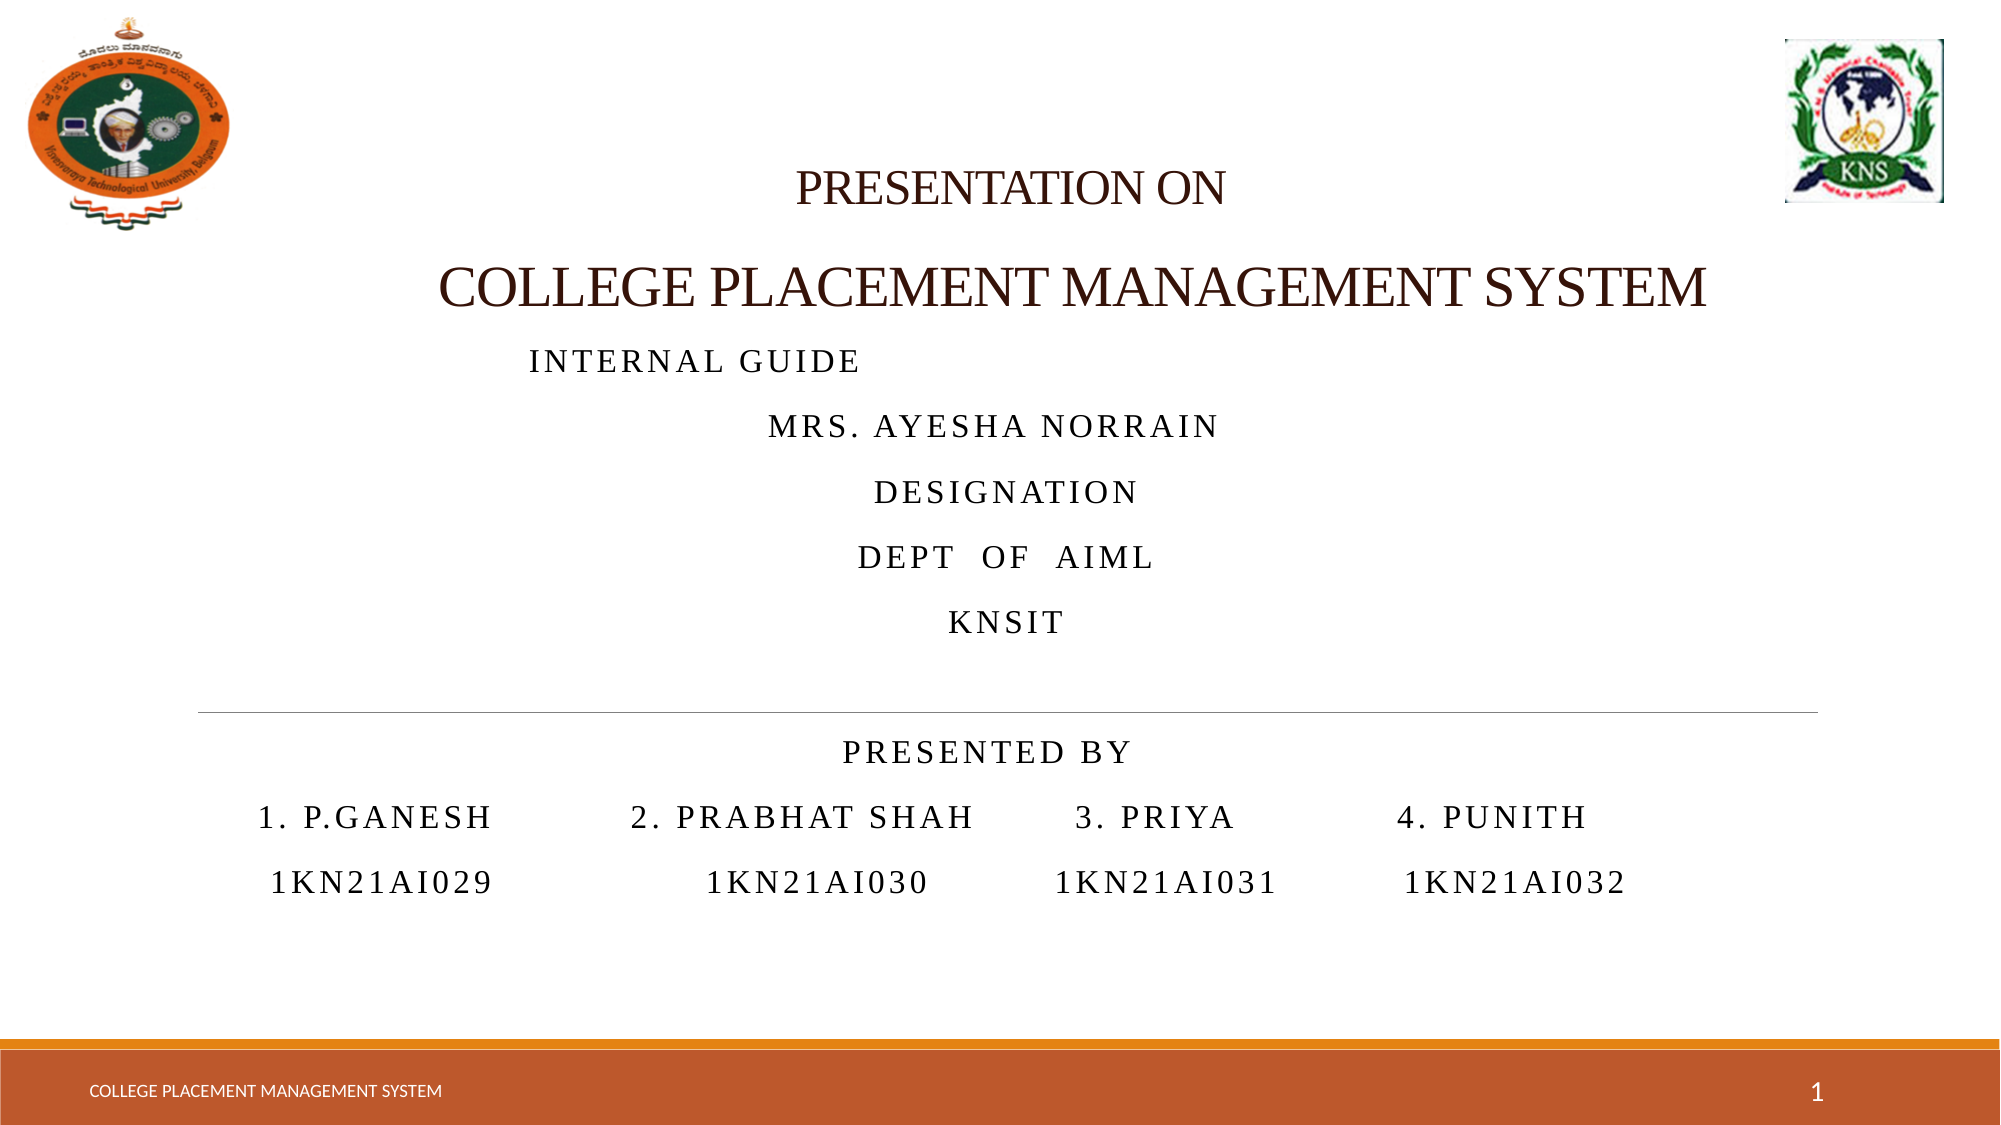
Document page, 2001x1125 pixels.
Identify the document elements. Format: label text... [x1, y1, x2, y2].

subtitle Internal Guide Mrs. ayesha norrain Designation Dept of AIML KNSIT Presented by 1. P.GANESH 2. PRABHAT SHAH 3. PRIYA 4. PUNITH 1KN21AI029 1KN21AI030 1KN21AI031 1KN21AI032 [180, 336, 1831, 919]
picture [24, 17, 234, 232]
title PRESENTATION ON COLLEGE PLACEMENT MANAGEMENT SYSTEM [180, 124, 1830, 336]
picture [1785, 38, 1945, 203]
footer COLLEGE PLACEMENT MANAGEMENT SYSTEM [0, 1059, 533, 1120]
slide_number 1 [1624, 1059, 1840, 1120]
